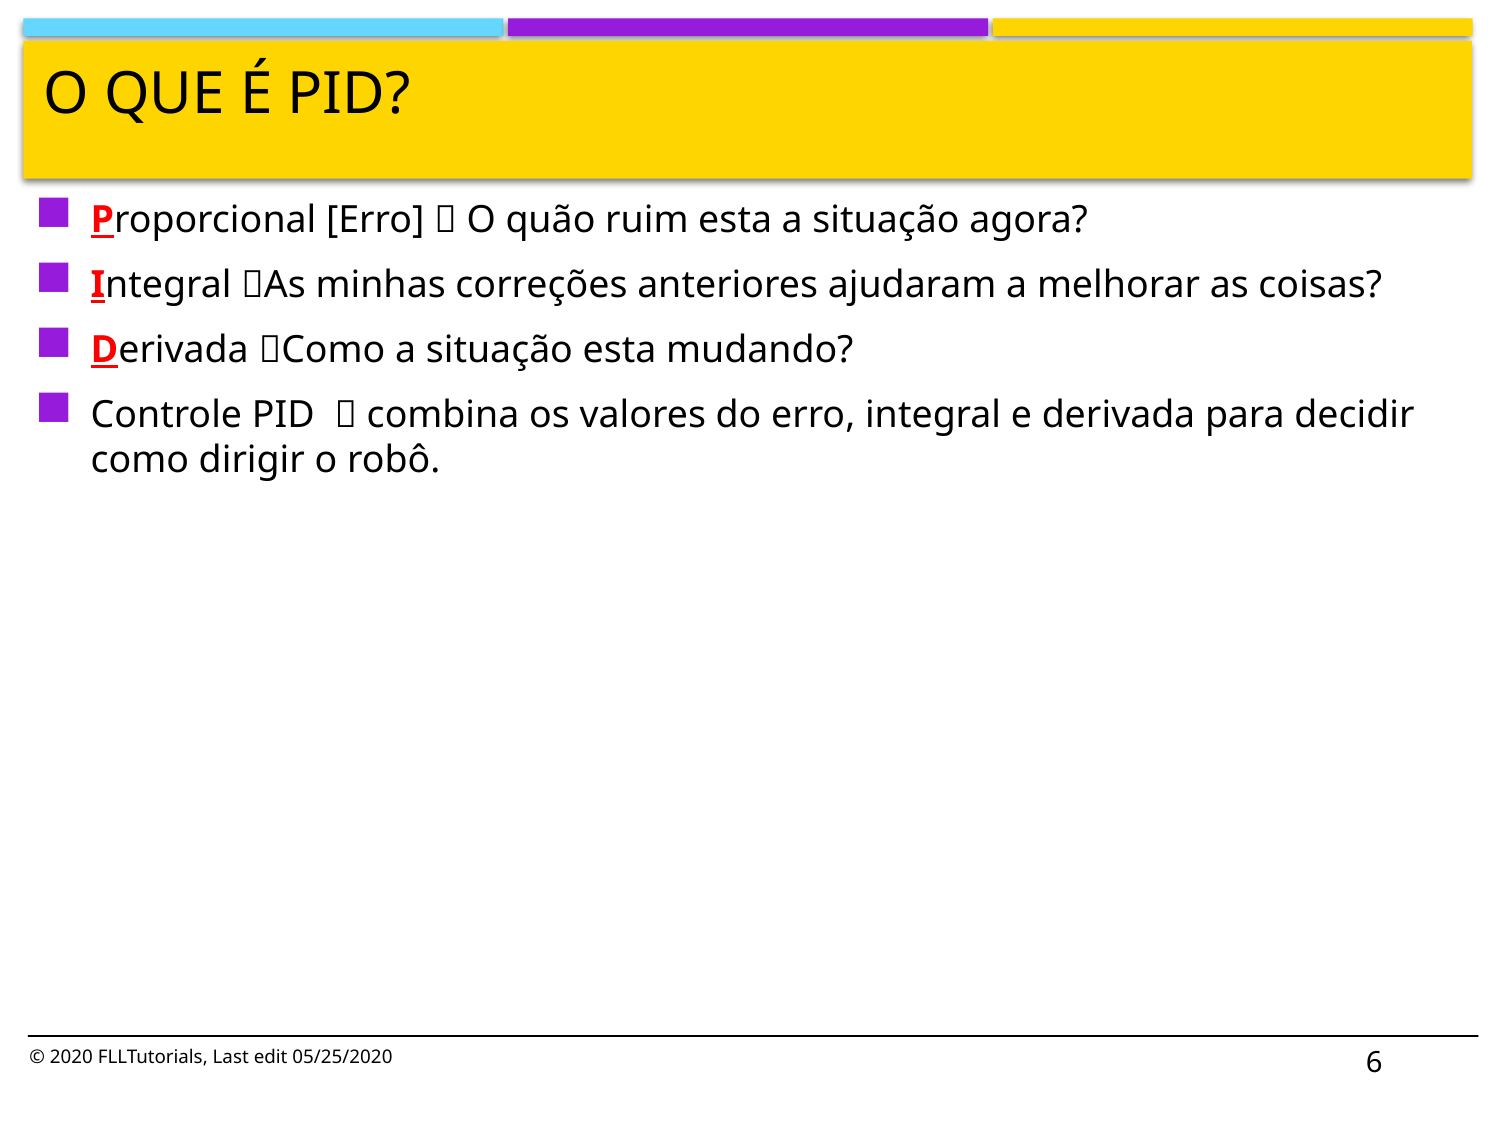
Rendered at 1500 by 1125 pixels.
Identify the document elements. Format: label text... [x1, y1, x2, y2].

slide_number 6 [1351, 1036, 1478, 1097]
title O que é PID? [28, 48, 1464, 172]
footer © 2020 FLLTutorials, Last edit 05/25/2020 [14, 1036, 814, 1097]
list Proporcional [Erro]  O quão ruim esta a situação agora? Integral As minhas correções anteriores ajudaram a melhorar as coisas? Derivada Como a situação esta mudando? Controle PID  combina os valores do erro, integral e derivada para decidir como dirigir o robô. [25, 187, 1475, 1021]
